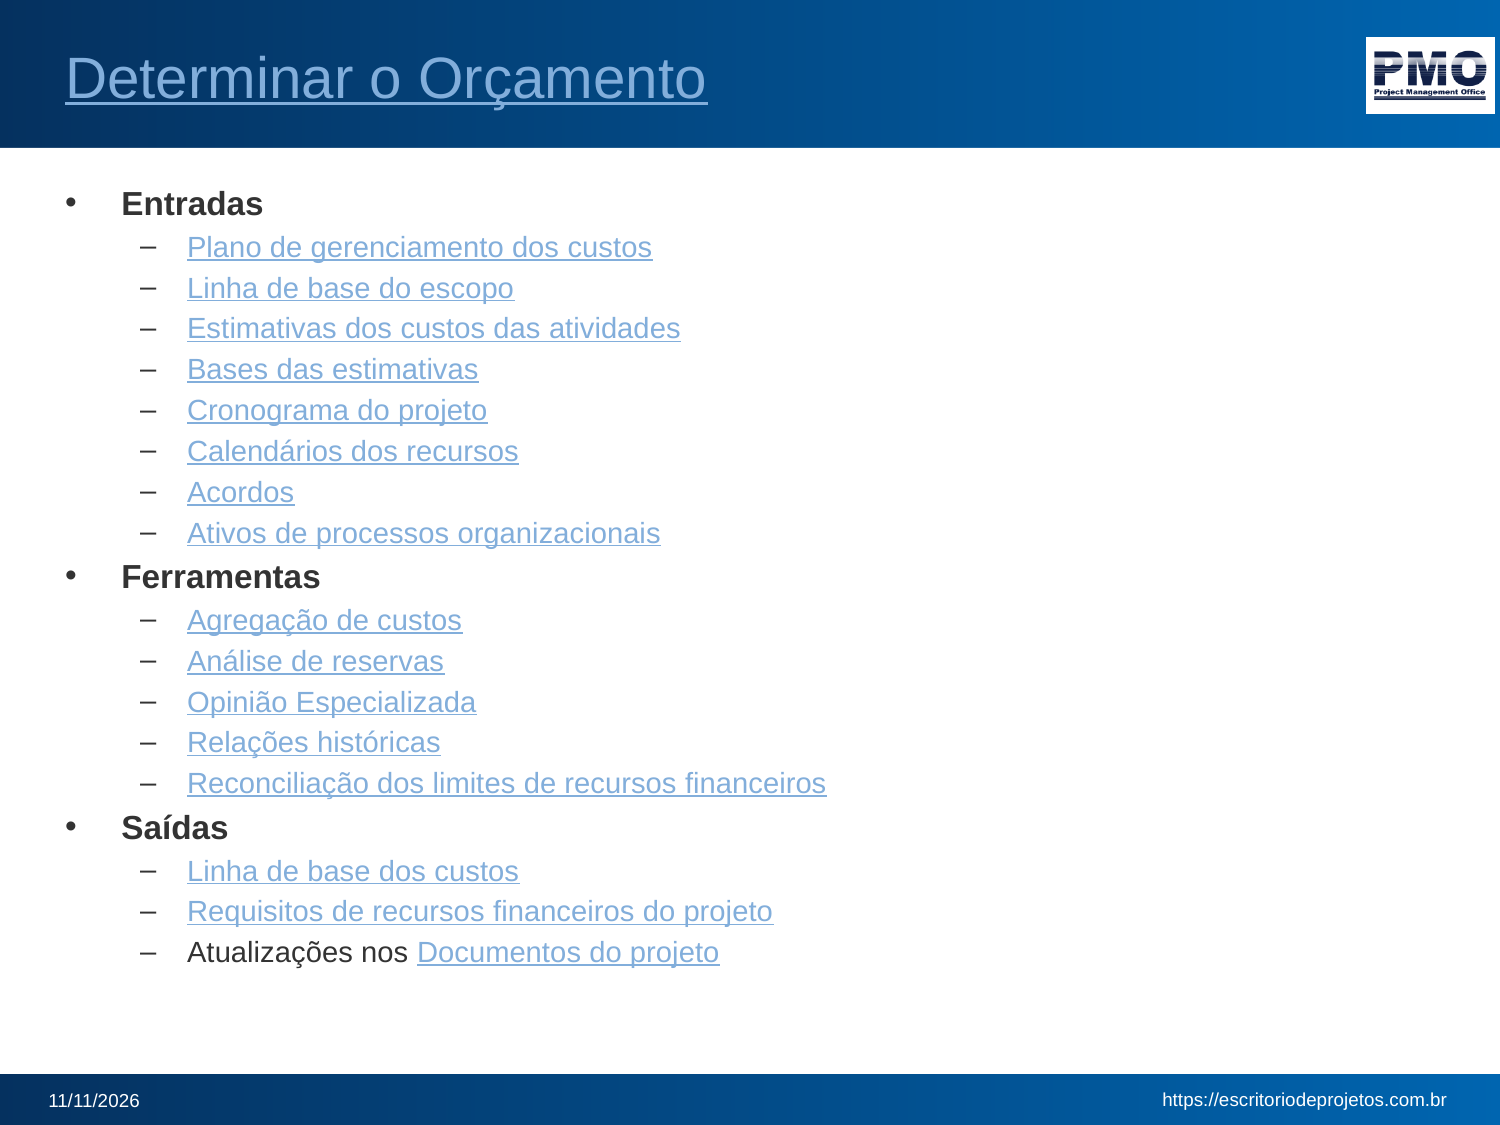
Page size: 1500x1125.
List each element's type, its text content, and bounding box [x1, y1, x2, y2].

title Determinar o Orçamento [50, 12, 1299, 138]
picture [1366, 37, 1495, 114]
list Entradas Plano de gerenciamento dos custos Linha de base do escopo Estimativas dos custos das atividades Bases das estimativas Cronograma do projeto Calendários dos recursos Acordos Ativos de processos organizacionais Ferramentas Agregação de custos Análise de reservas Opinião Especializada Relações históricas Reconciliação dos limites de recursos financeiros Saídas Linha de base dos custos Requisitos de recursos financeiros do projeto Atualizações nos Documentos do projeto [50, 174, 1386, 1050]
